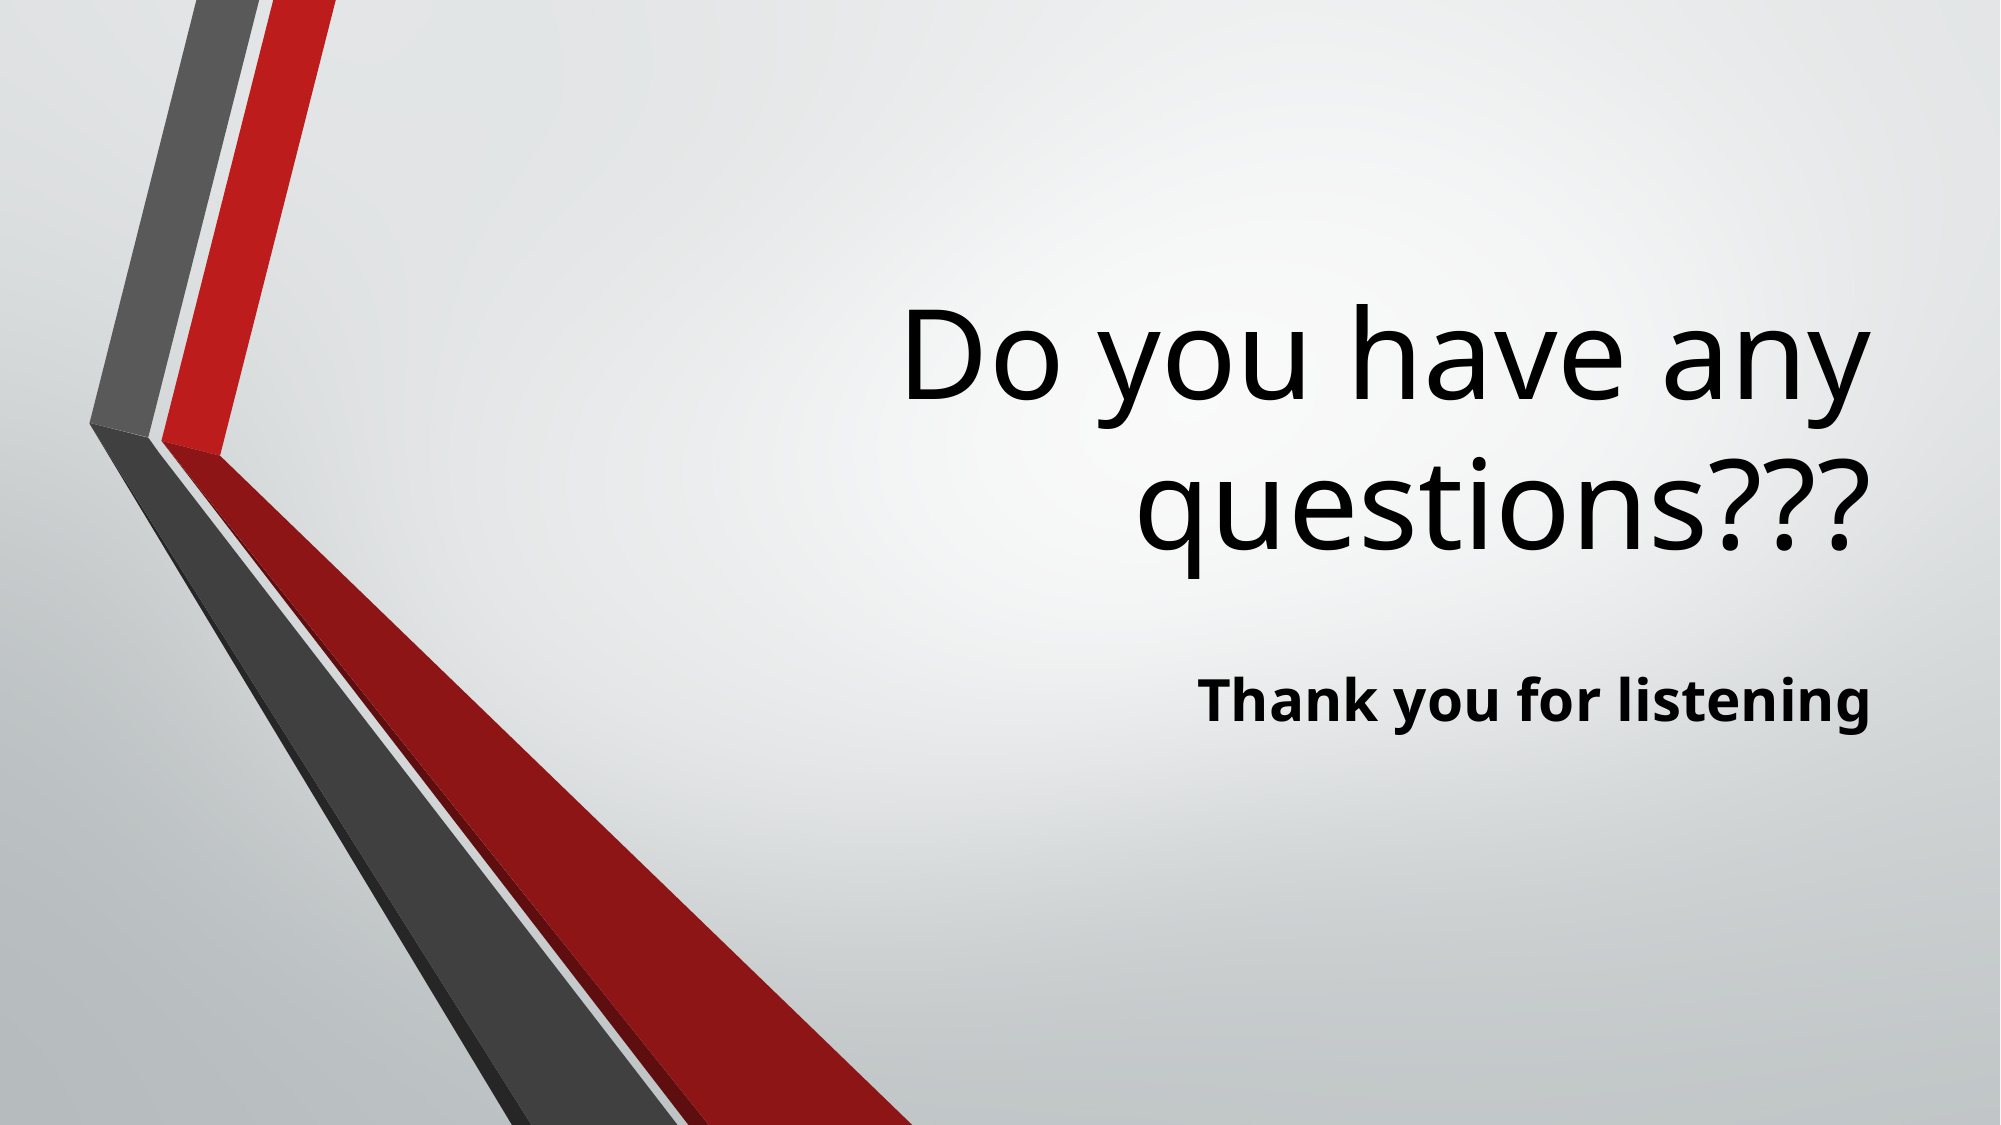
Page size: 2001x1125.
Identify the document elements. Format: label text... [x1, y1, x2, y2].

subtitle Thank you for listening [740, 655, 1887, 884]
title Do you have any questions??? [316, 152, 1887, 582]
